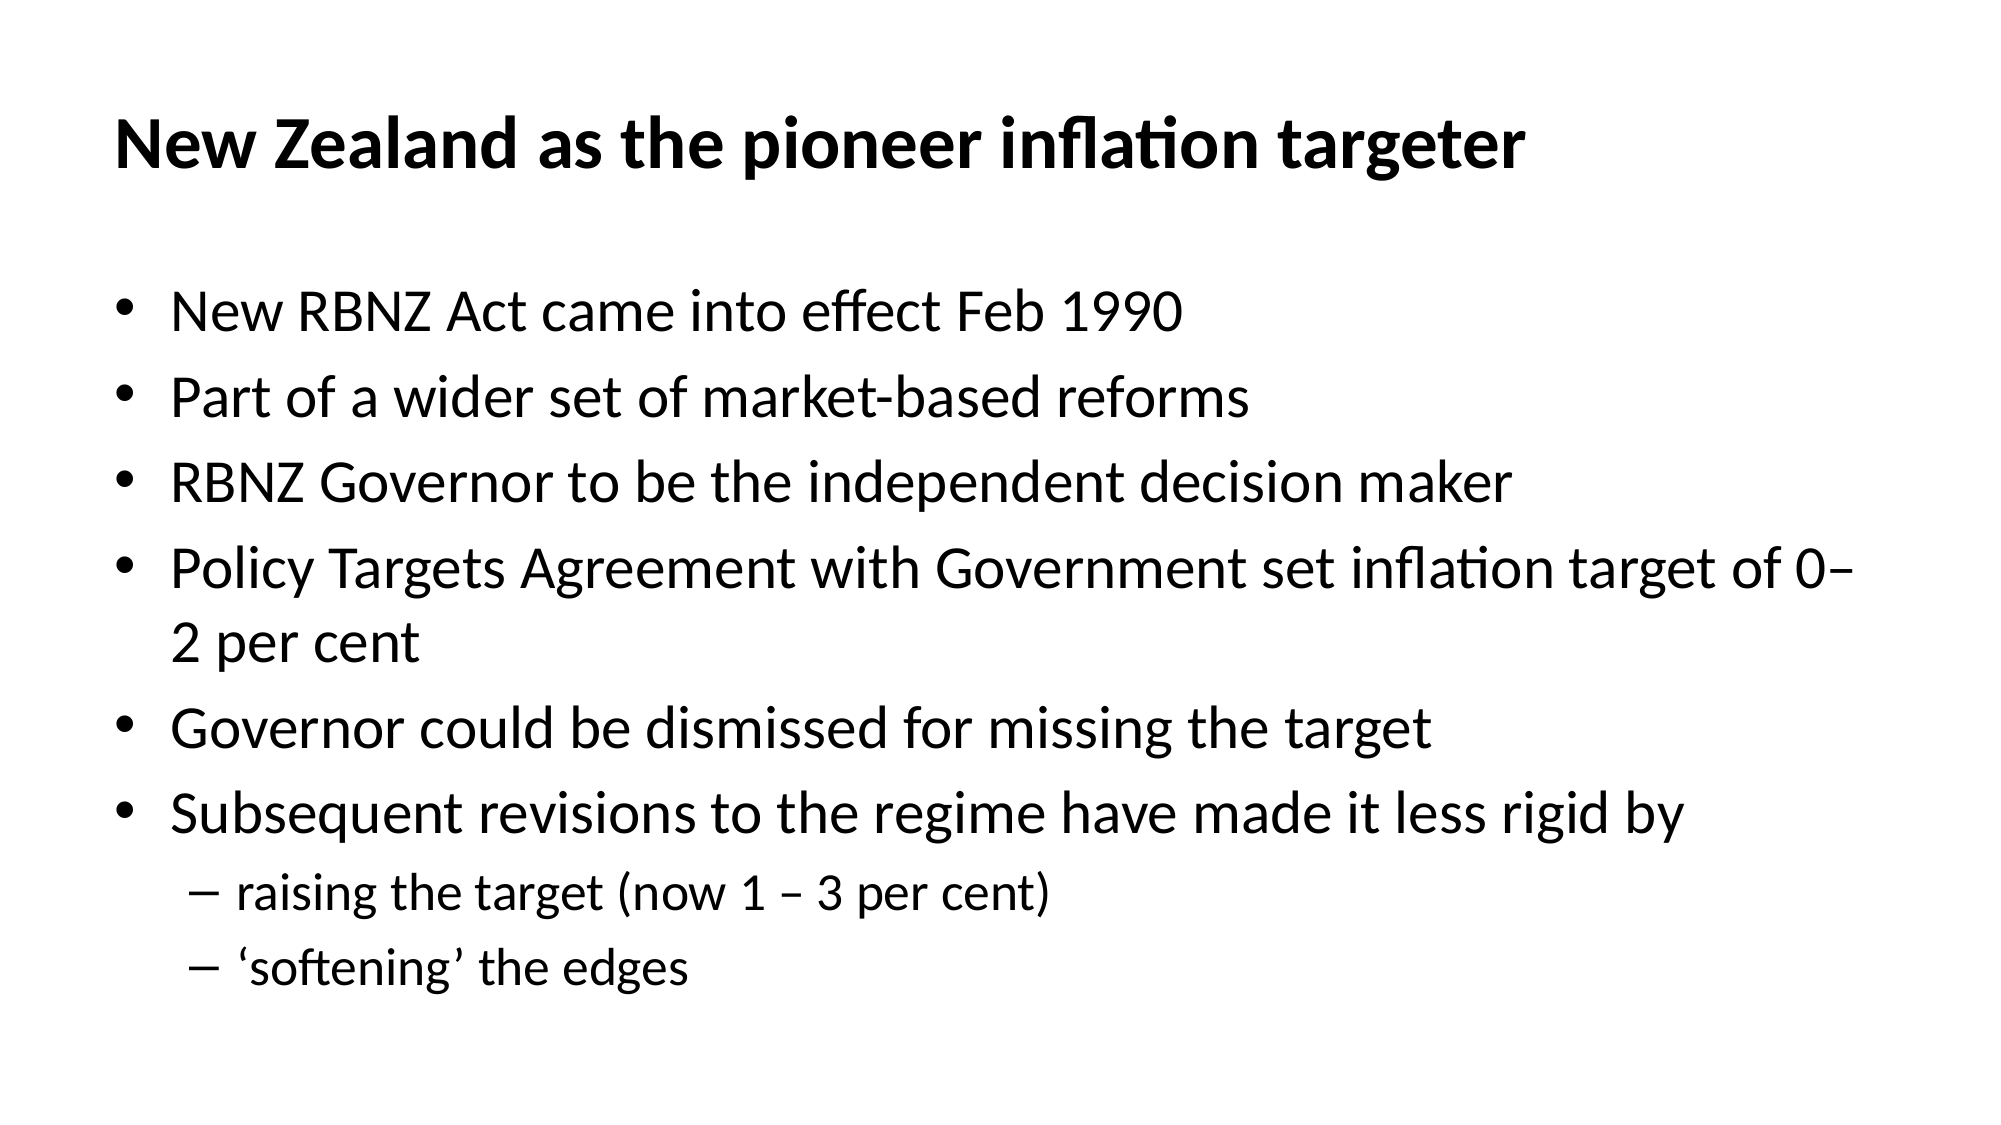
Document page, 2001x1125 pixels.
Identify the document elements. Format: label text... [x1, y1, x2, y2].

list New RBNZ Act came into effect Feb 1990 Part of a wider set of market-based reforms RBNZ Governor to be the independent decision maker Policy Targets Agreement with Government set inflation target of 0–2 per cent Governor could be dismissed for missing the target Subsequent revisions to the regime have made it less rigid by raising the target (now 1 – 3 per cent) ‘softening’ the edges [99, 262, 1900, 1005]
title New Zealand as the pioneer inflation targeter [99, 45, 1900, 233]
